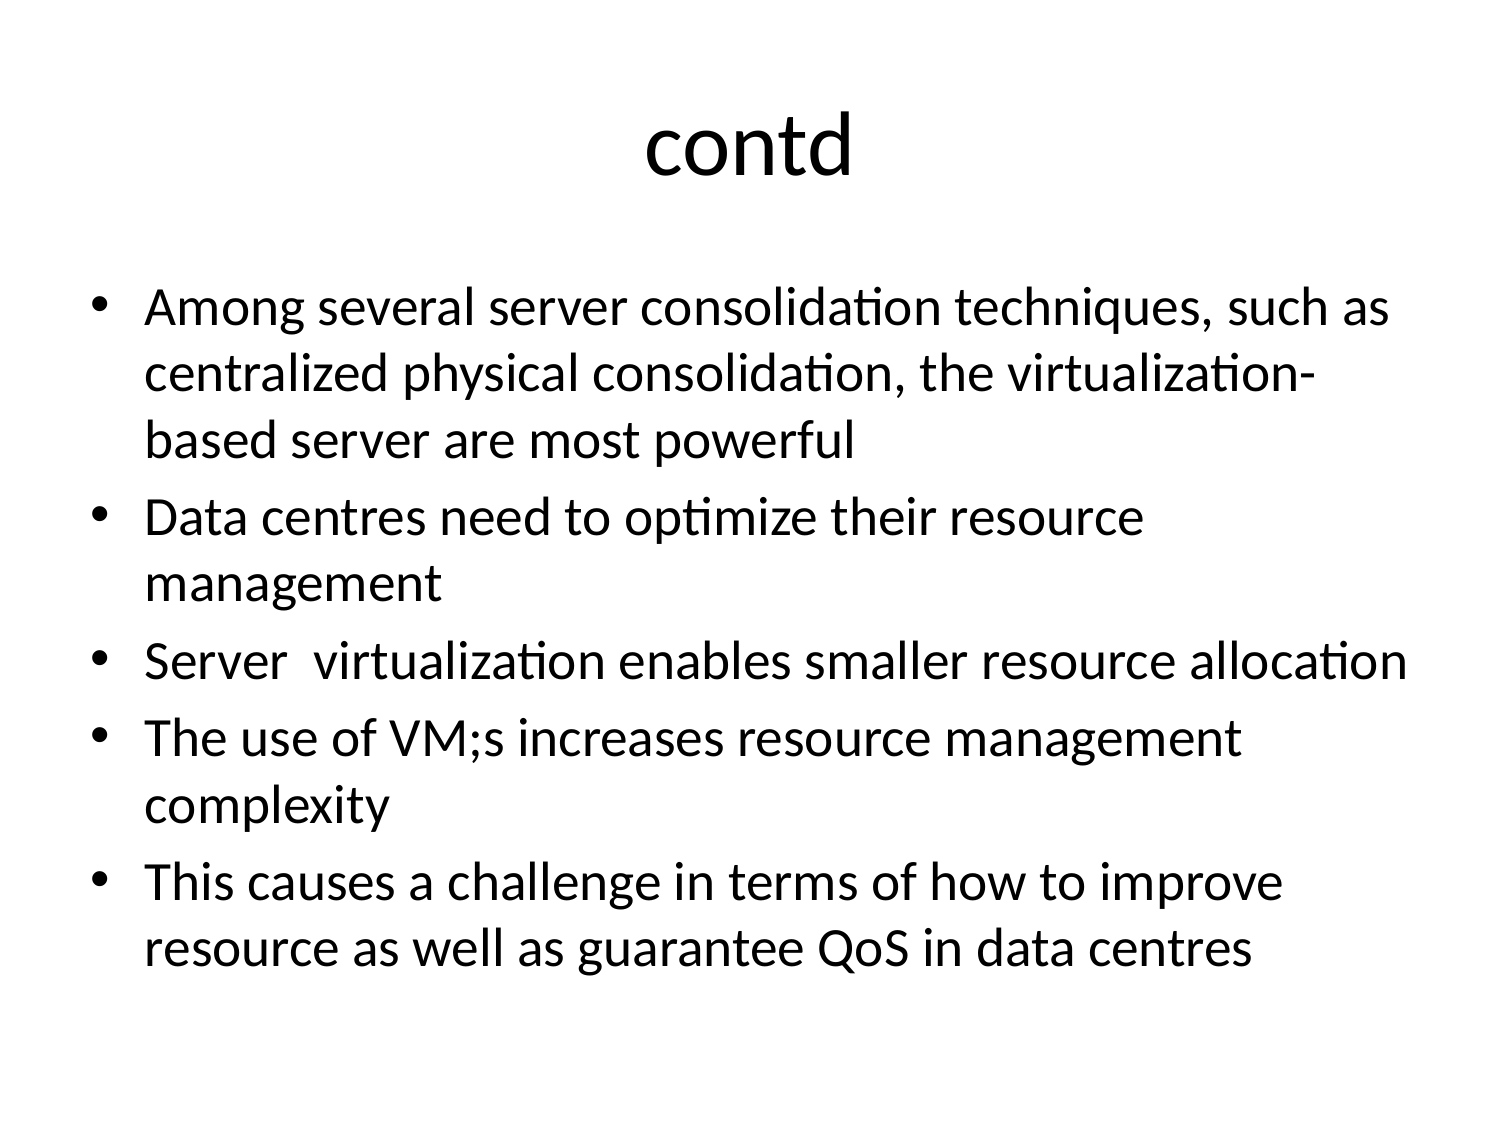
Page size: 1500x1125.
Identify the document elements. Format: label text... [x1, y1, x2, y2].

list Among several server consolidation techniques, such as centralized physical consolidation, the virtualization-based server are most powerful Data centres need to optimize their resource management Server virtualization enables smaller resource allocation The use of VM;s increases resource management complexity This causes a challenge in terms of how to improve resource as well as guarantee QoS in data centres [75, 262, 1425, 1005]
title contd [75, 45, 1425, 233]
